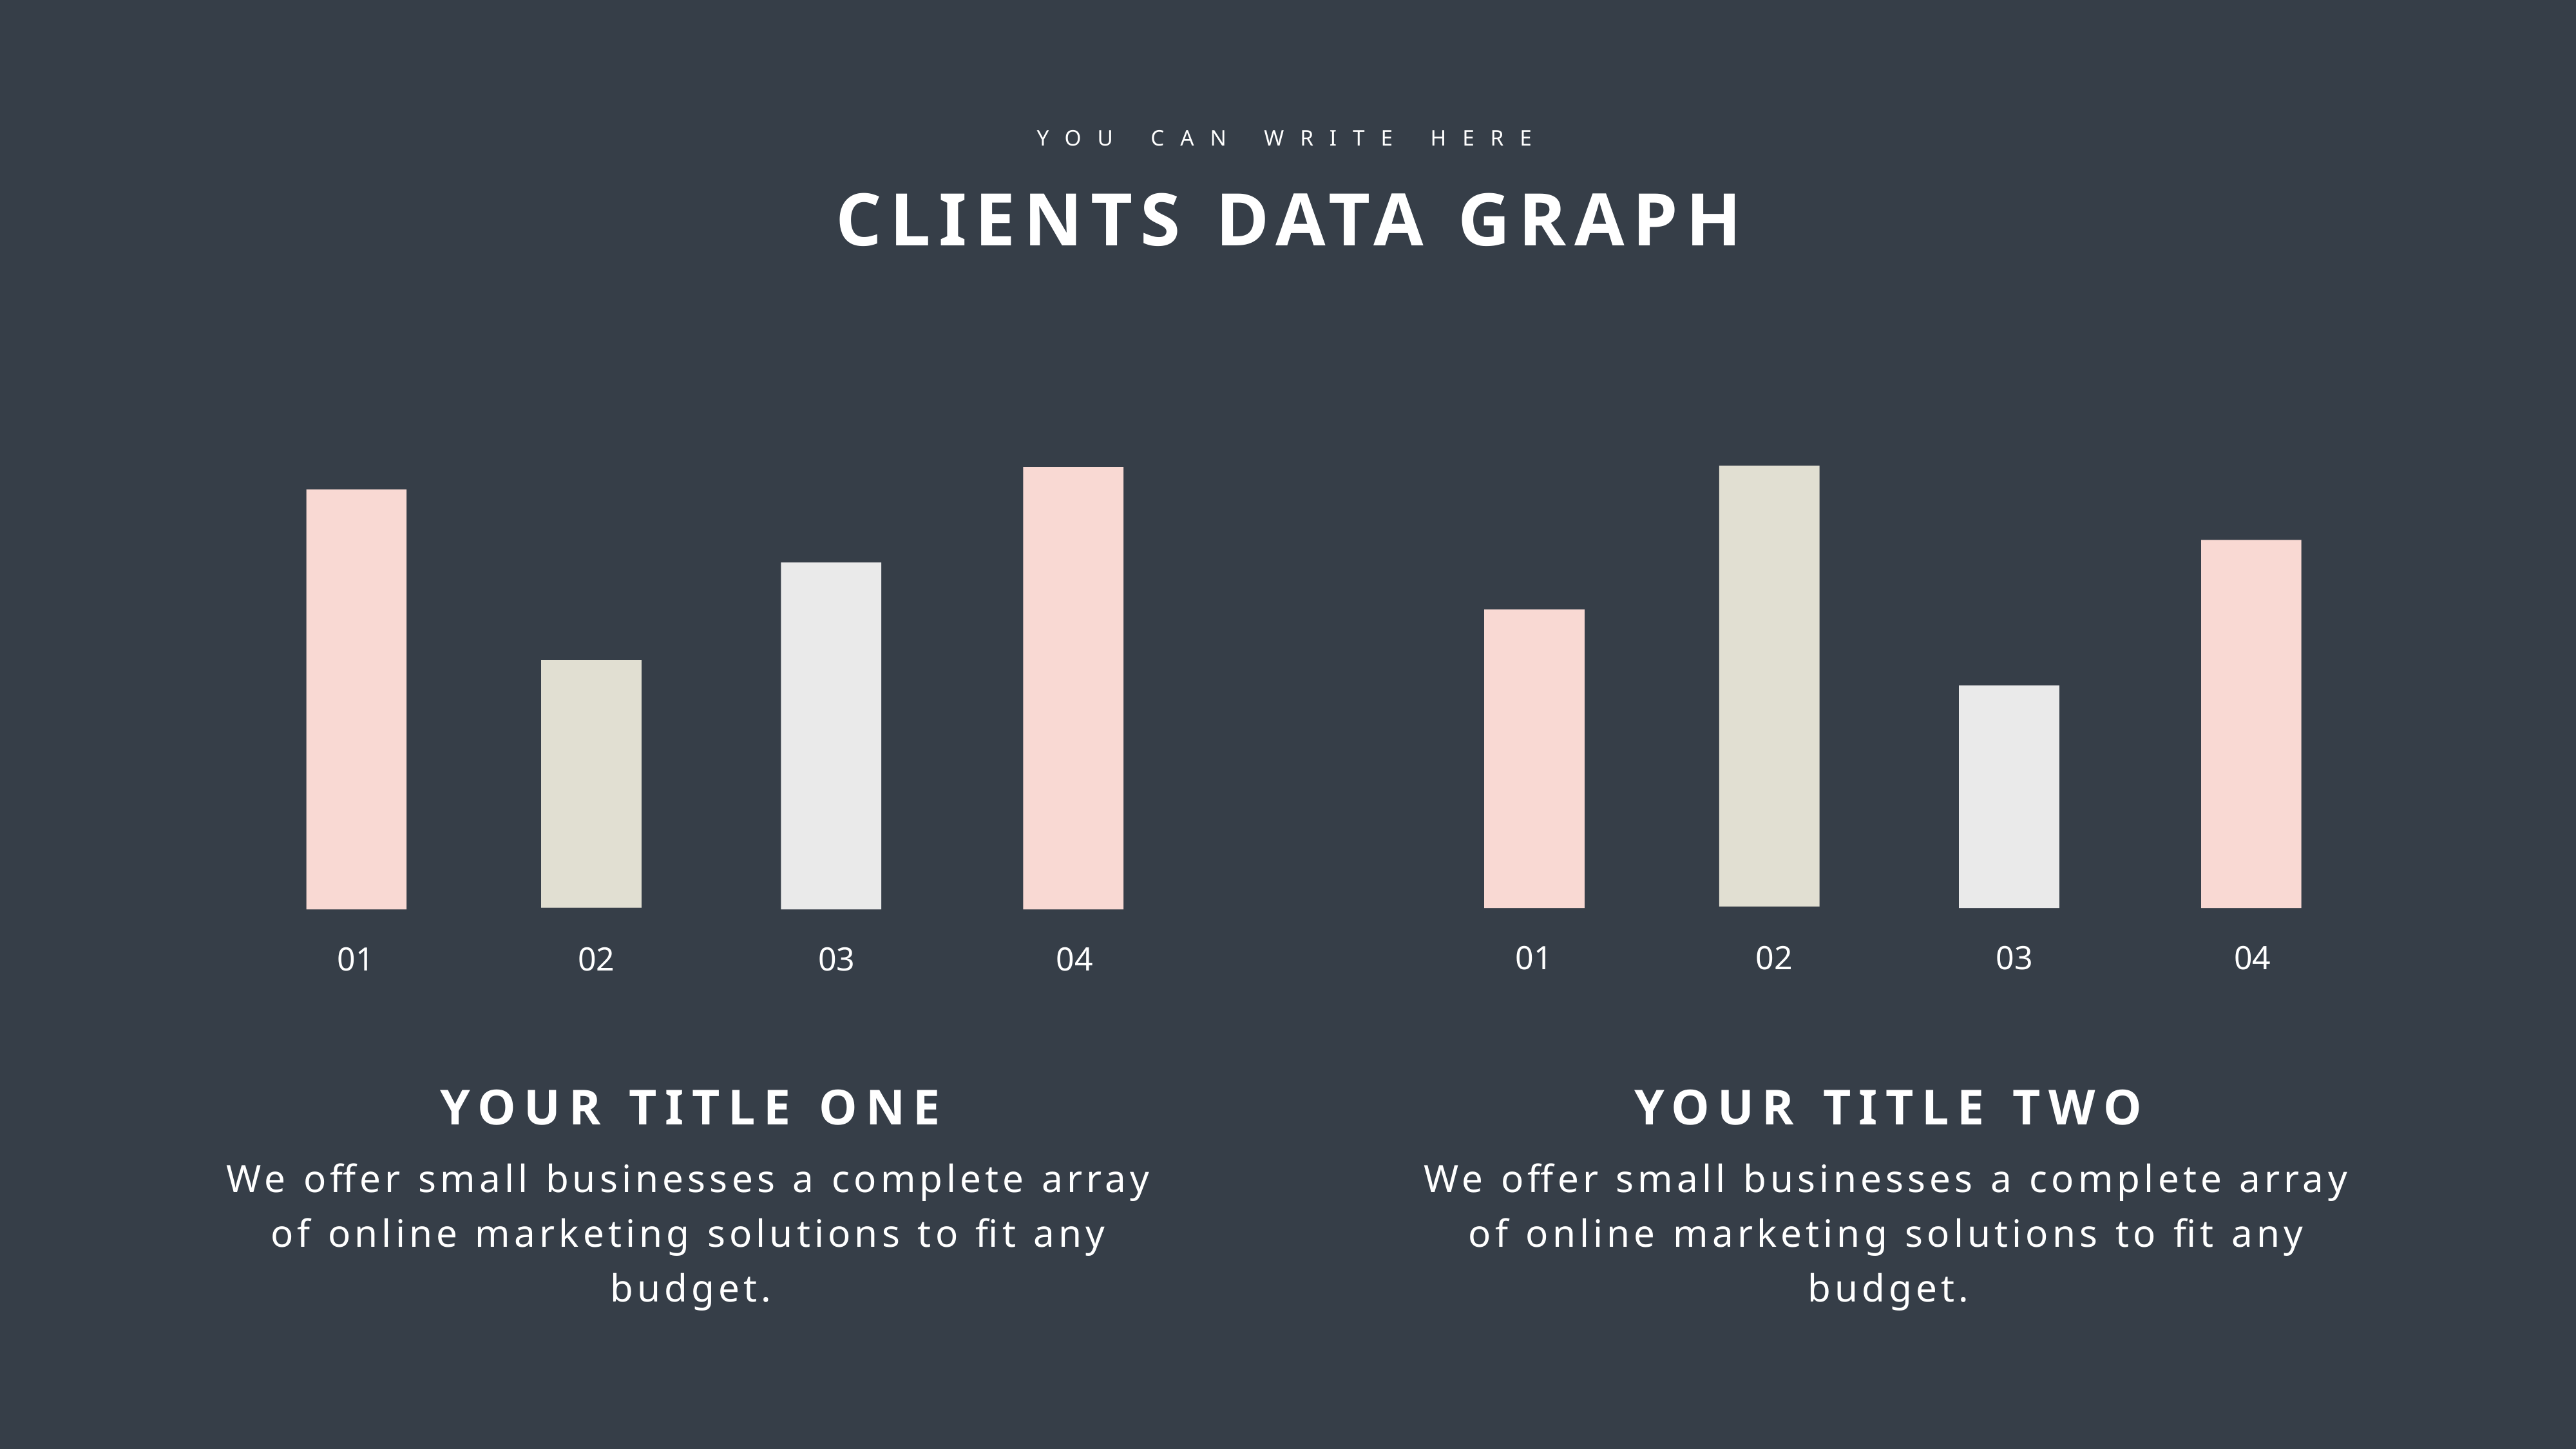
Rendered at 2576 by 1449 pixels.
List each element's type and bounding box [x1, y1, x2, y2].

text_box [691, 119, 1889, 266]
text_box [274, 467, 1147, 975]
text_box [1409, 1072, 2368, 1256]
text_box [211, 1072, 1170, 1256]
text_box [1452, 466, 2325, 974]
